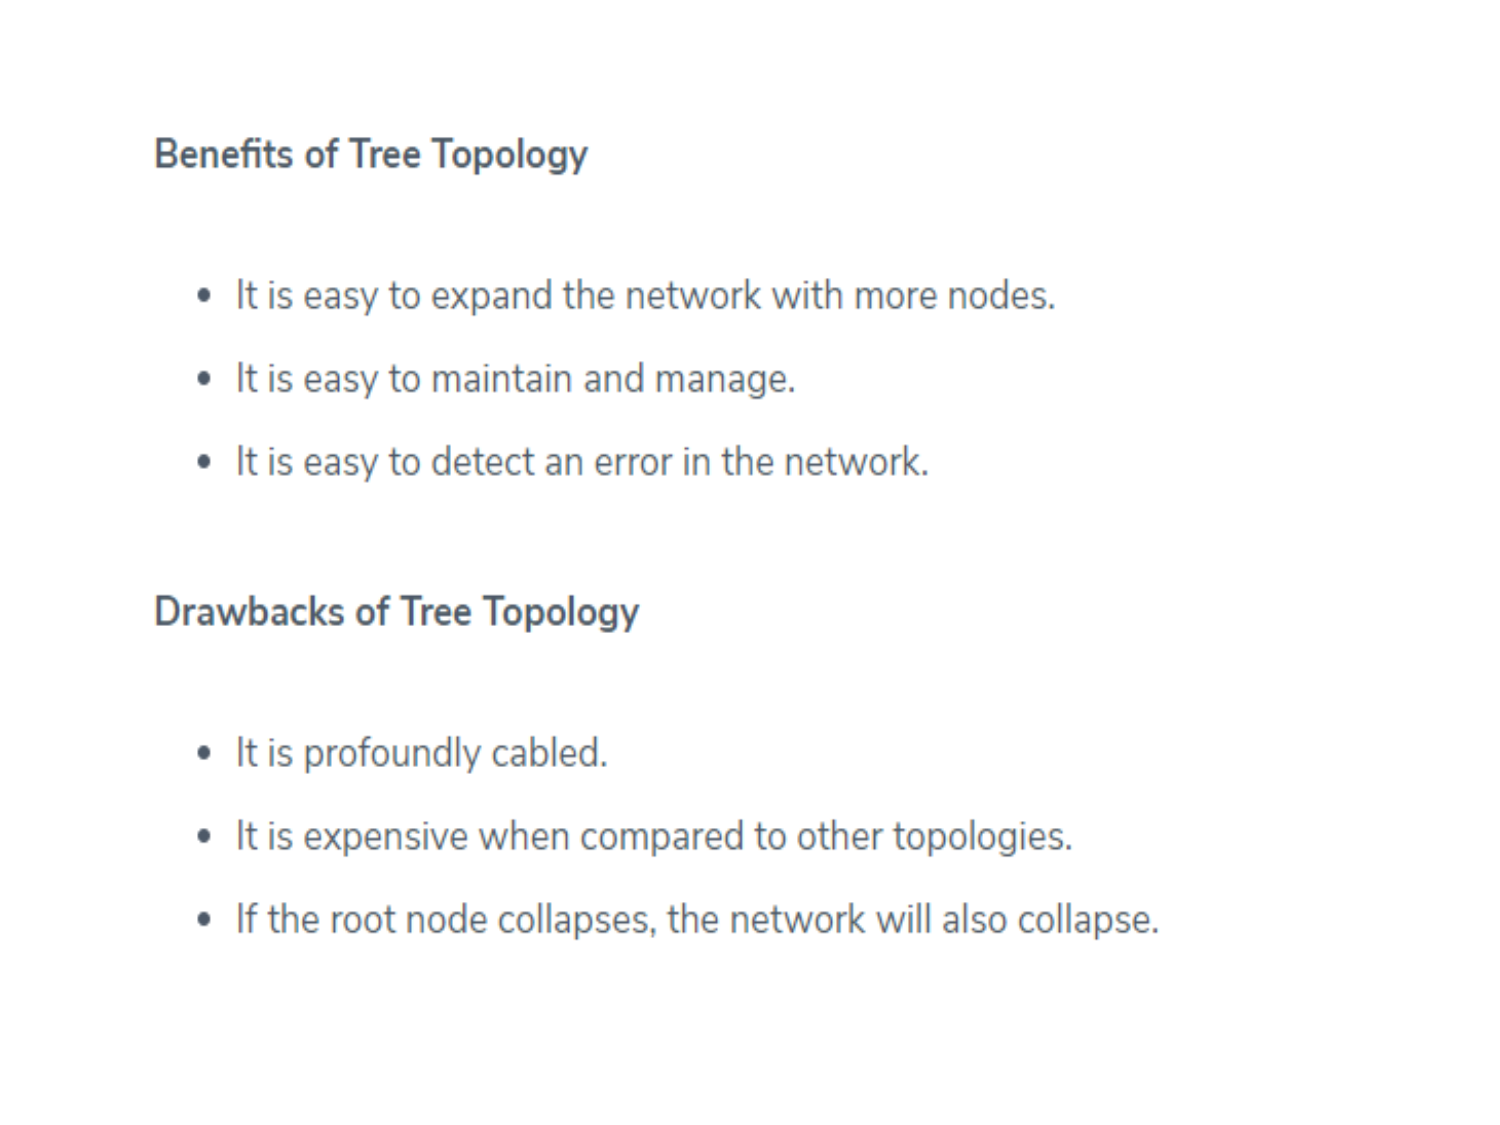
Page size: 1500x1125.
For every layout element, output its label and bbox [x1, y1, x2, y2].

picture [112, 99, 1401, 976]
